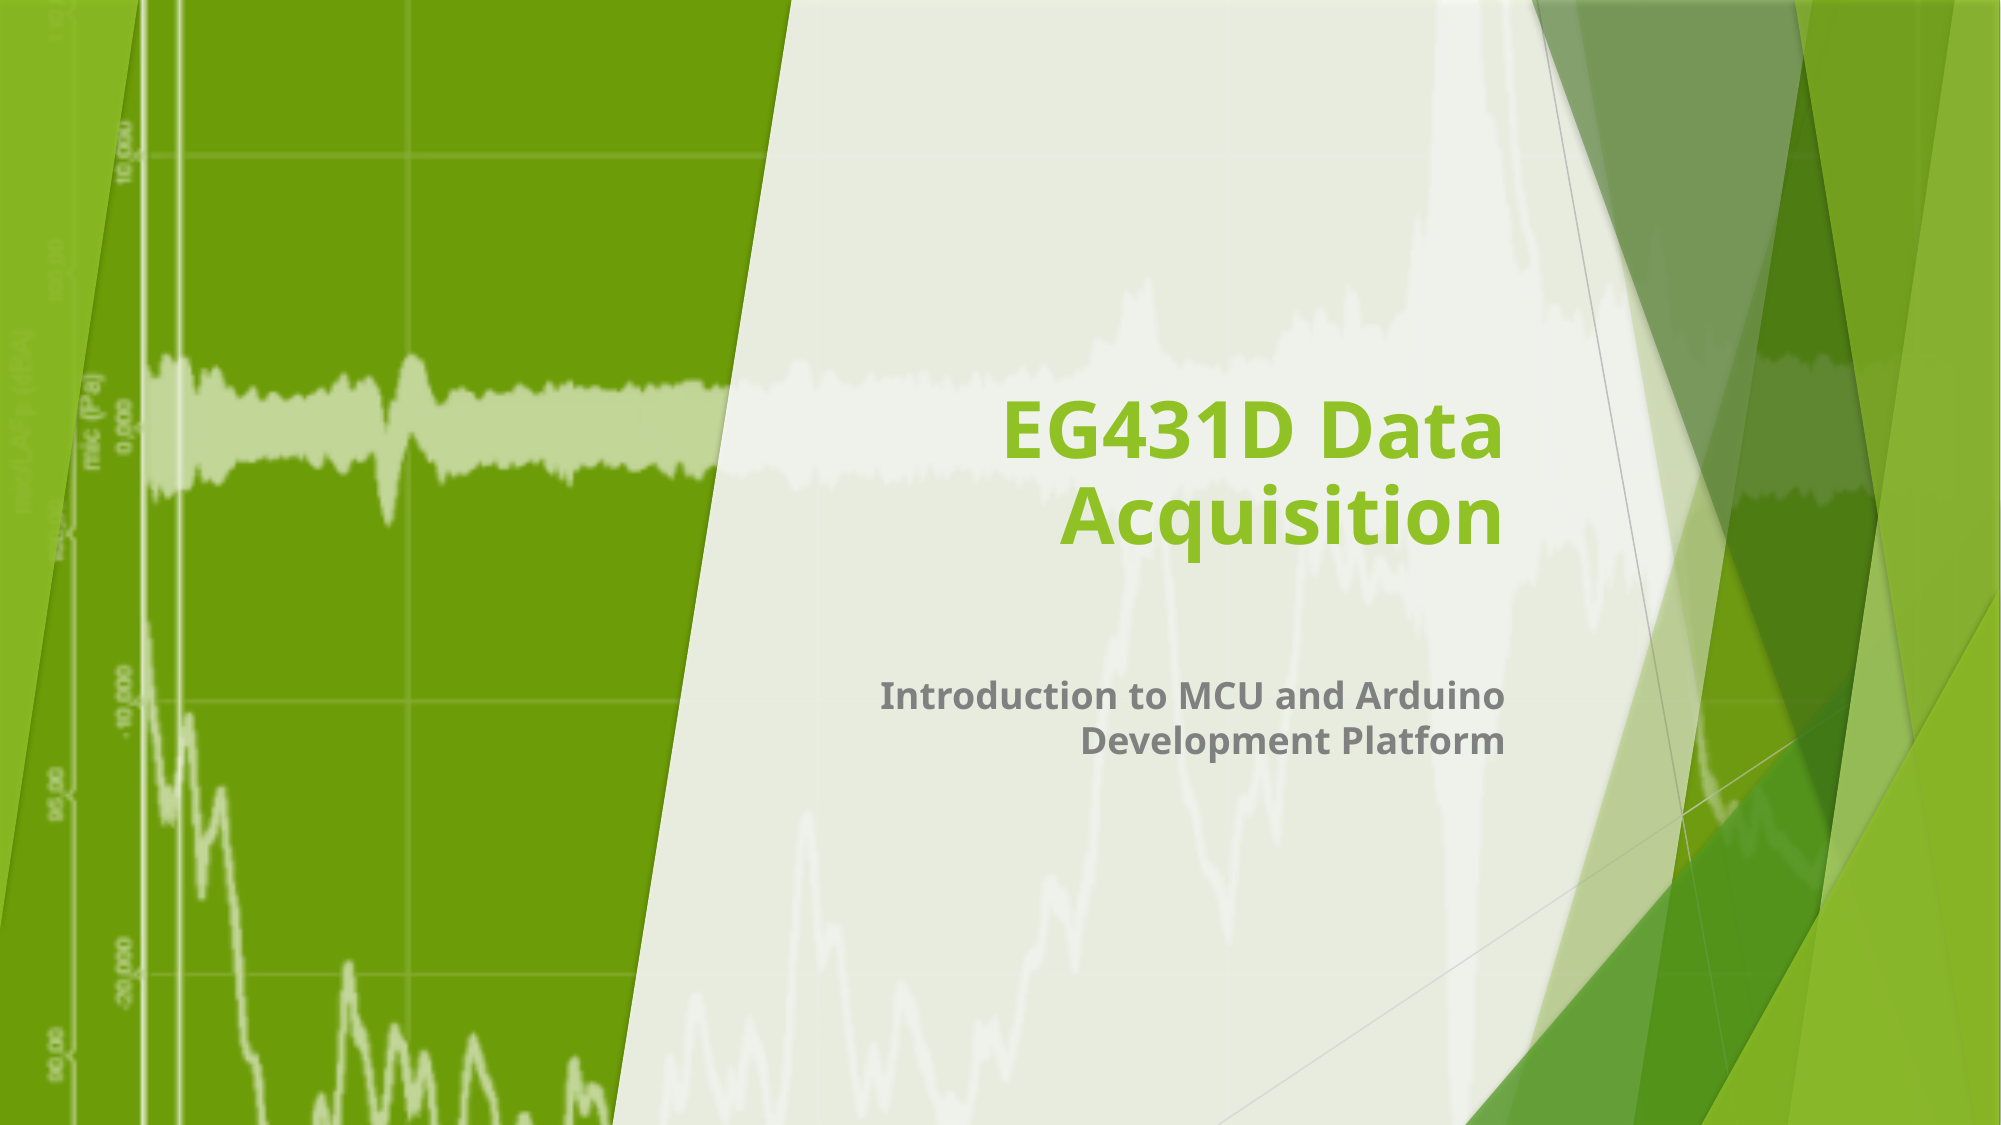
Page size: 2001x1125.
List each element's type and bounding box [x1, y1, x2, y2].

text_box [1536, 0, 1738, 602]
text_box [1217, 603, 2000, 1125]
picture [0, 0, 1536, 1125]
picture [1738, 0, 2000, 603]
